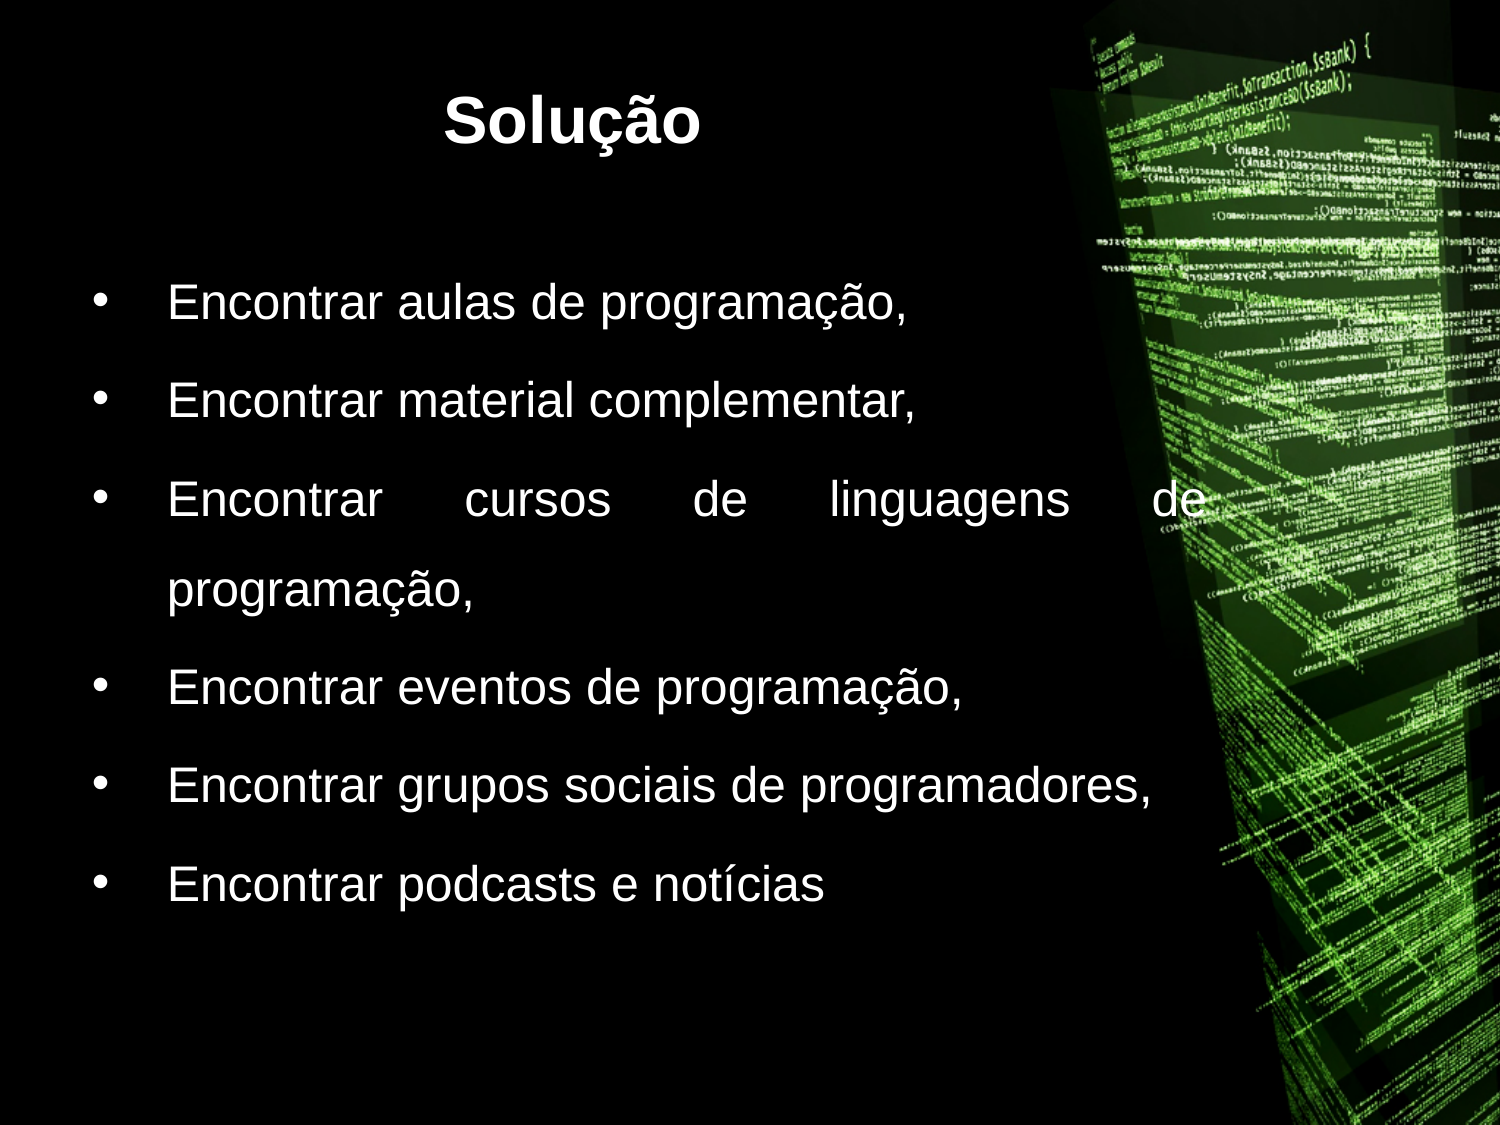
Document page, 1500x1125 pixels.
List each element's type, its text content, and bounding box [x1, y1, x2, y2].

list Encontrar aulas de programação, Encontrar material complementar, Encontrar cursos de linguagens de programação, Encontrar eventos de programação, Encontrar grupos sociais de programadores, Encontrar podcasts e notícias [76, 231, 1223, 1000]
picture [0, 0, 1500, 1125]
title Solução [76, 63, 1223, 170]
